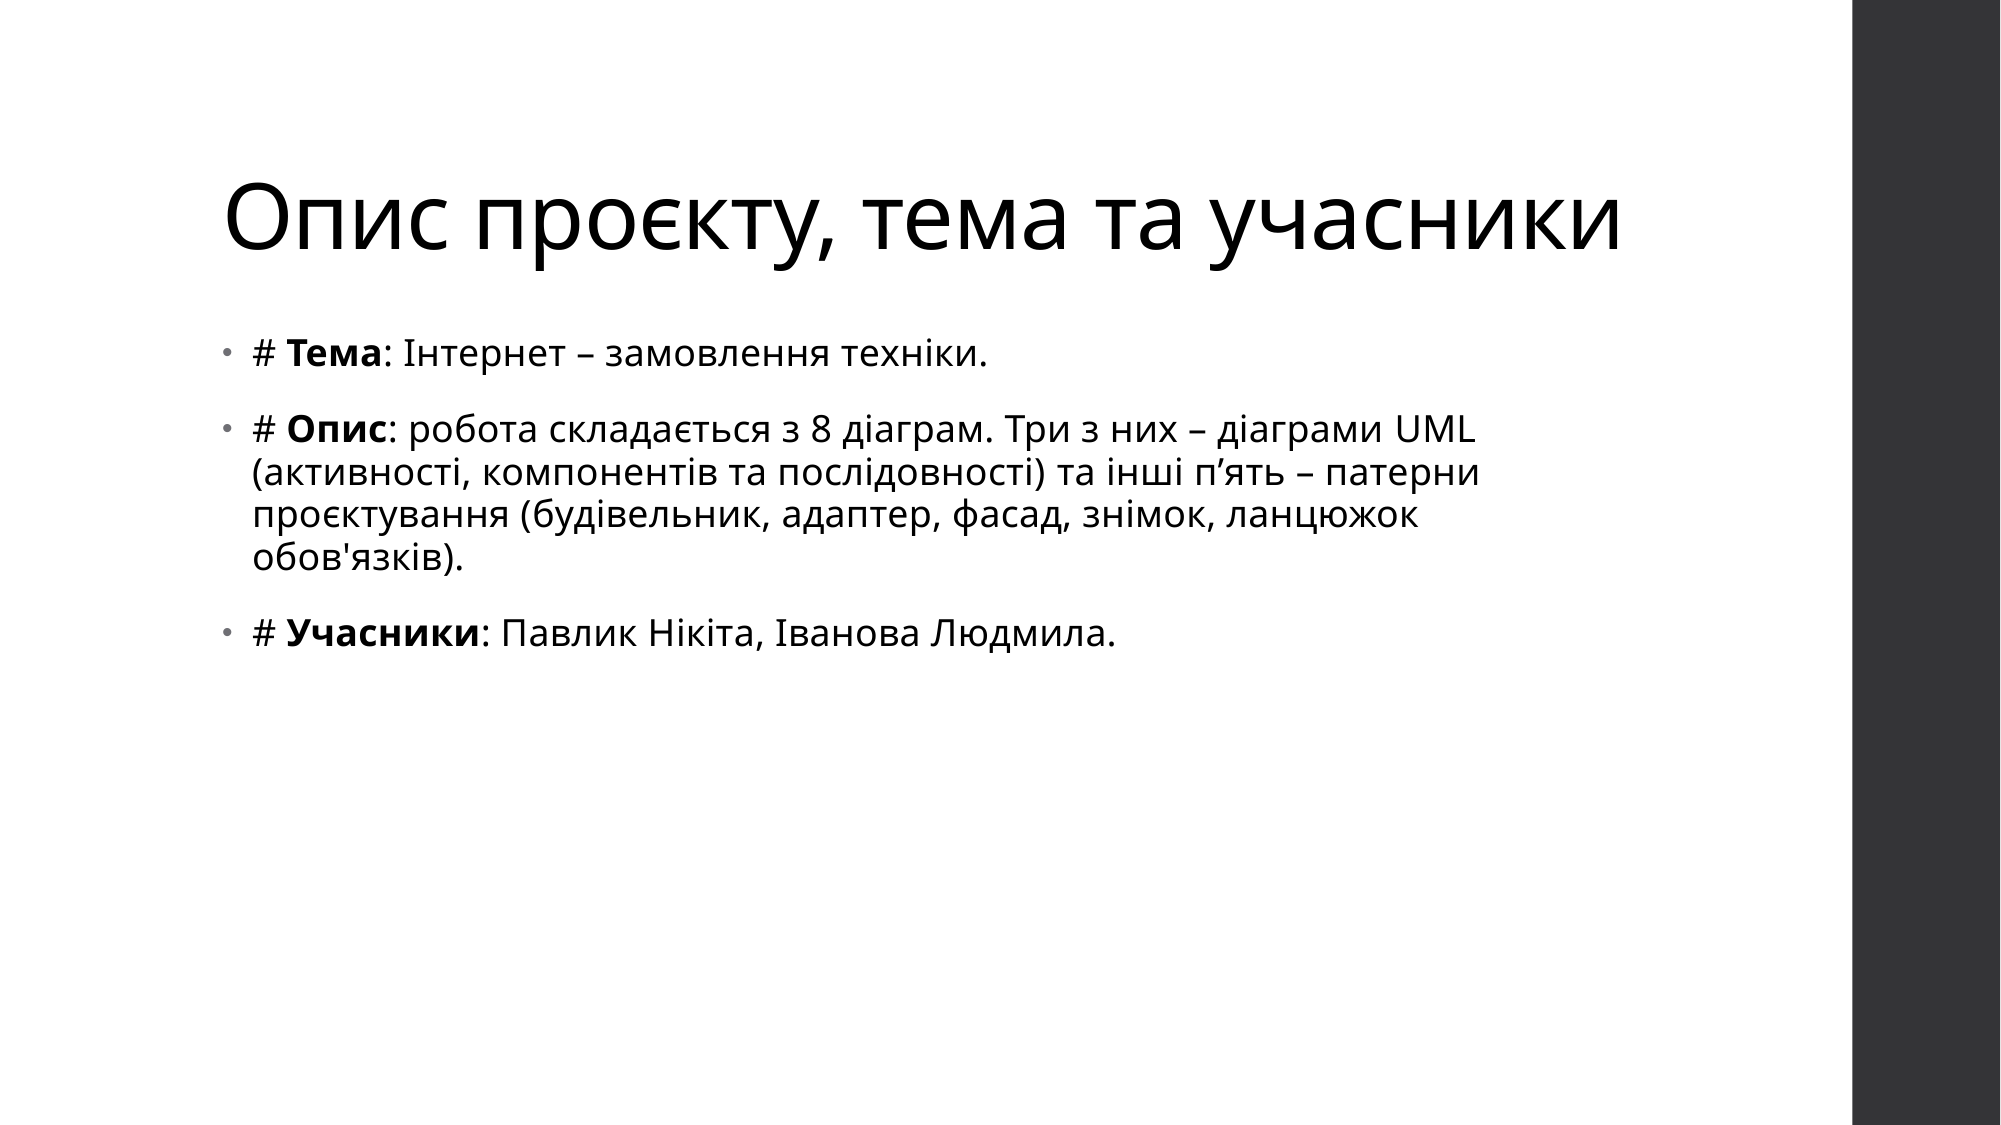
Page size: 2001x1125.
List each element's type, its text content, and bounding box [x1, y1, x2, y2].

list # Тема: Інтернет – замовлення техніки. # Опис: робота складається з 8 діаграм. Три з них – діаграми UML (активності, компонентів та послідовності) та інші п’ять – патерни проєктування (будівельник, адаптер, фасад, знімок, ланцюжок обов'язків). # Учасники: Павлик Нікіта, Іванова Людмила. [206, 324, 1617, 1039]
title Опис проєкту, тема та учасники [206, 60, 1797, 278]
